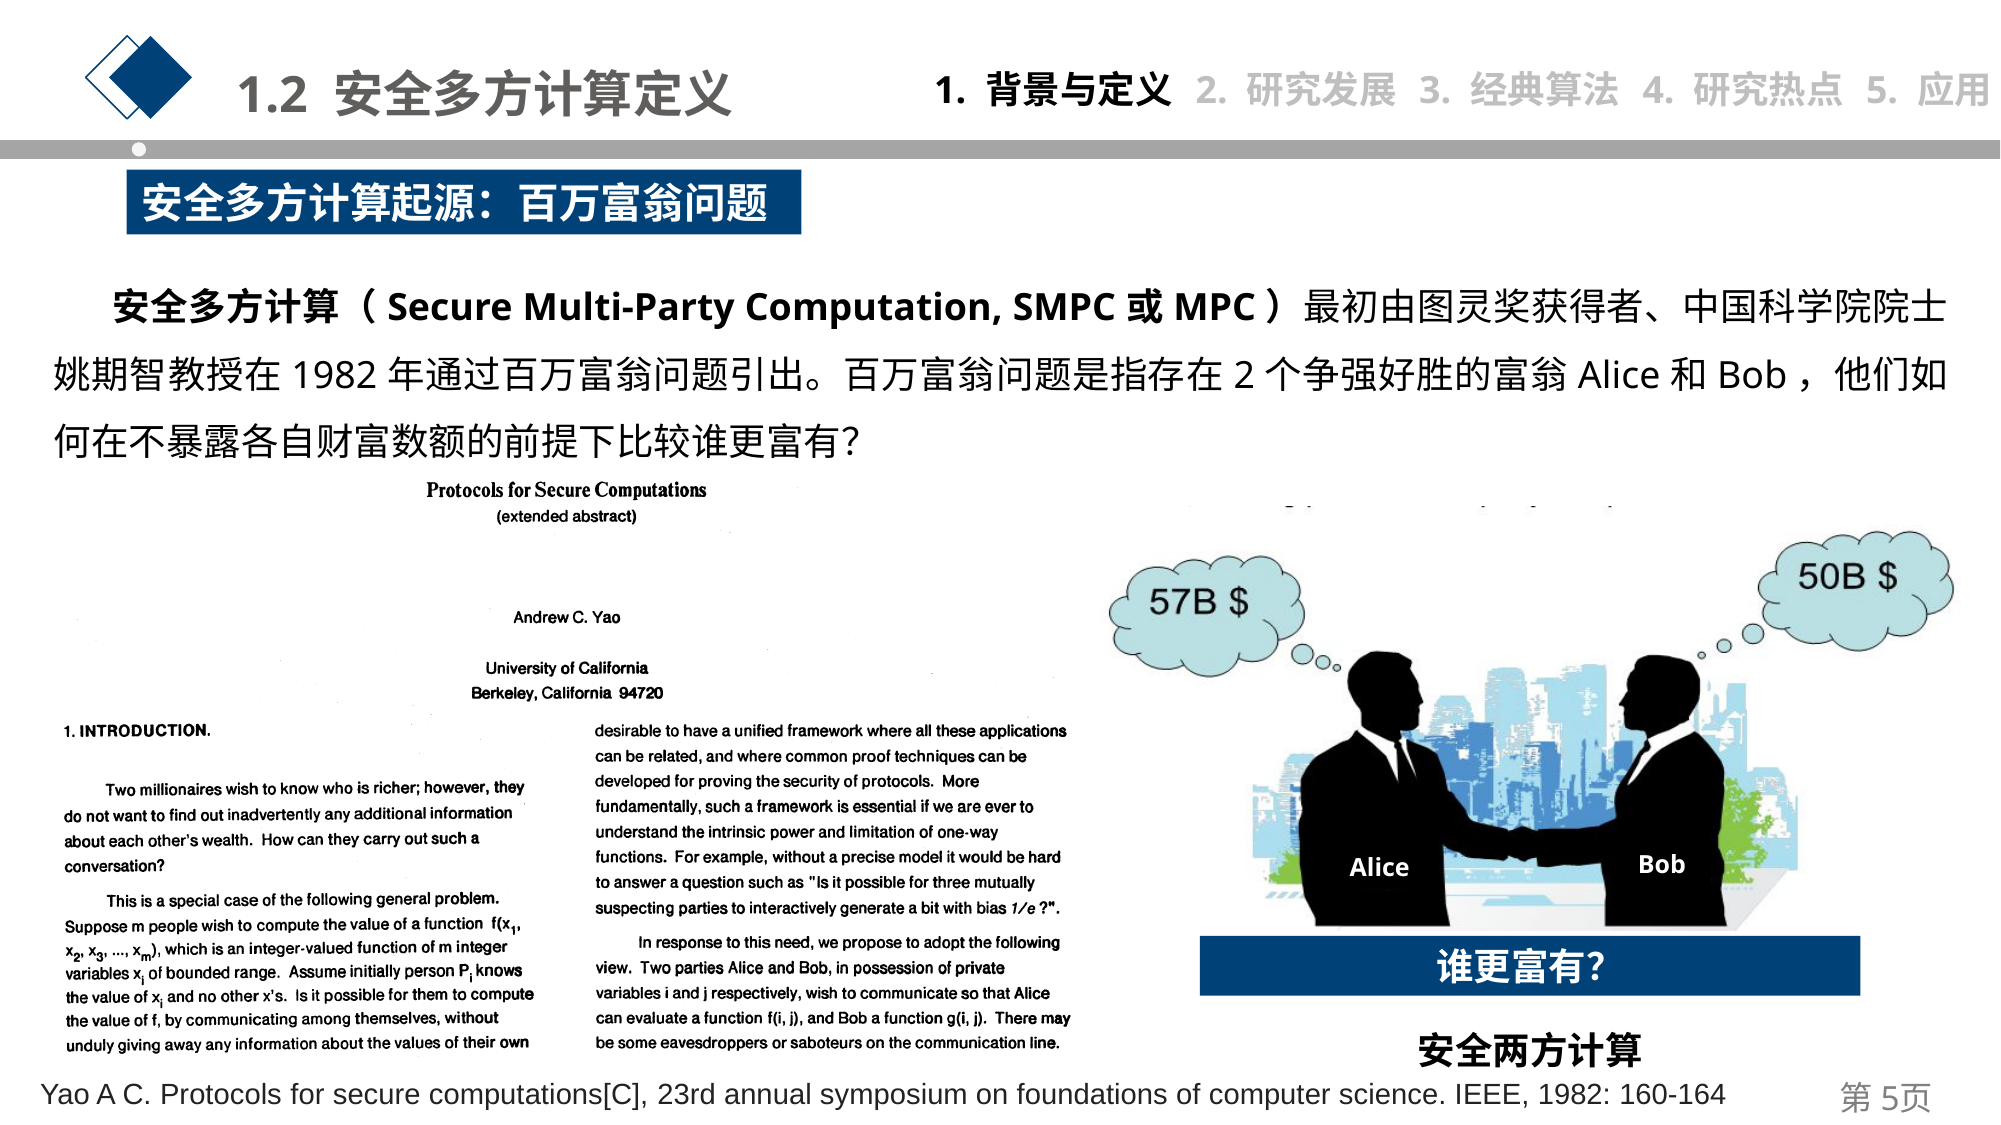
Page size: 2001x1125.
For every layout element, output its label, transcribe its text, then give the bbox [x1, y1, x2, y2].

text_box 2. 研究发展 [1180, 44, 1404, 119]
text_box 安全多方计算（Secure Multi-Party Computation, SMPC或MPC）最初由图灵奖获得者、中国科学院院士姚期智教授在1982年通过百万富翁问题引出。百万富翁问题是指存在2个争强好胜的富翁Alice和Bob，他们如何在不暴露各自财富数额的前提下比较谁更富有？ [39, 253, 1964, 471]
text_box 3. 经典算法 [1404, 44, 1627, 119]
picture [50, 468, 1075, 1057]
text_box 安全多方计算起源：百万富翁问题 [126, 169, 802, 235]
text_box 1.2 安全多方计算定义 [221, 37, 990, 131]
text_box Yao A C. Protocols for secure computations[C], 23rd annual symposium on foundations of computer science. IEEE, 1982: 160-164 [25, 1067, 1784, 1118]
text_box 4. 研究热点 [1627, 44, 1851, 119]
text_box 5. 应用 [1851, 44, 2000, 119]
text_box 1. 背景与定义 [919, 44, 1180, 119]
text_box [1096, 506, 1964, 1081]
